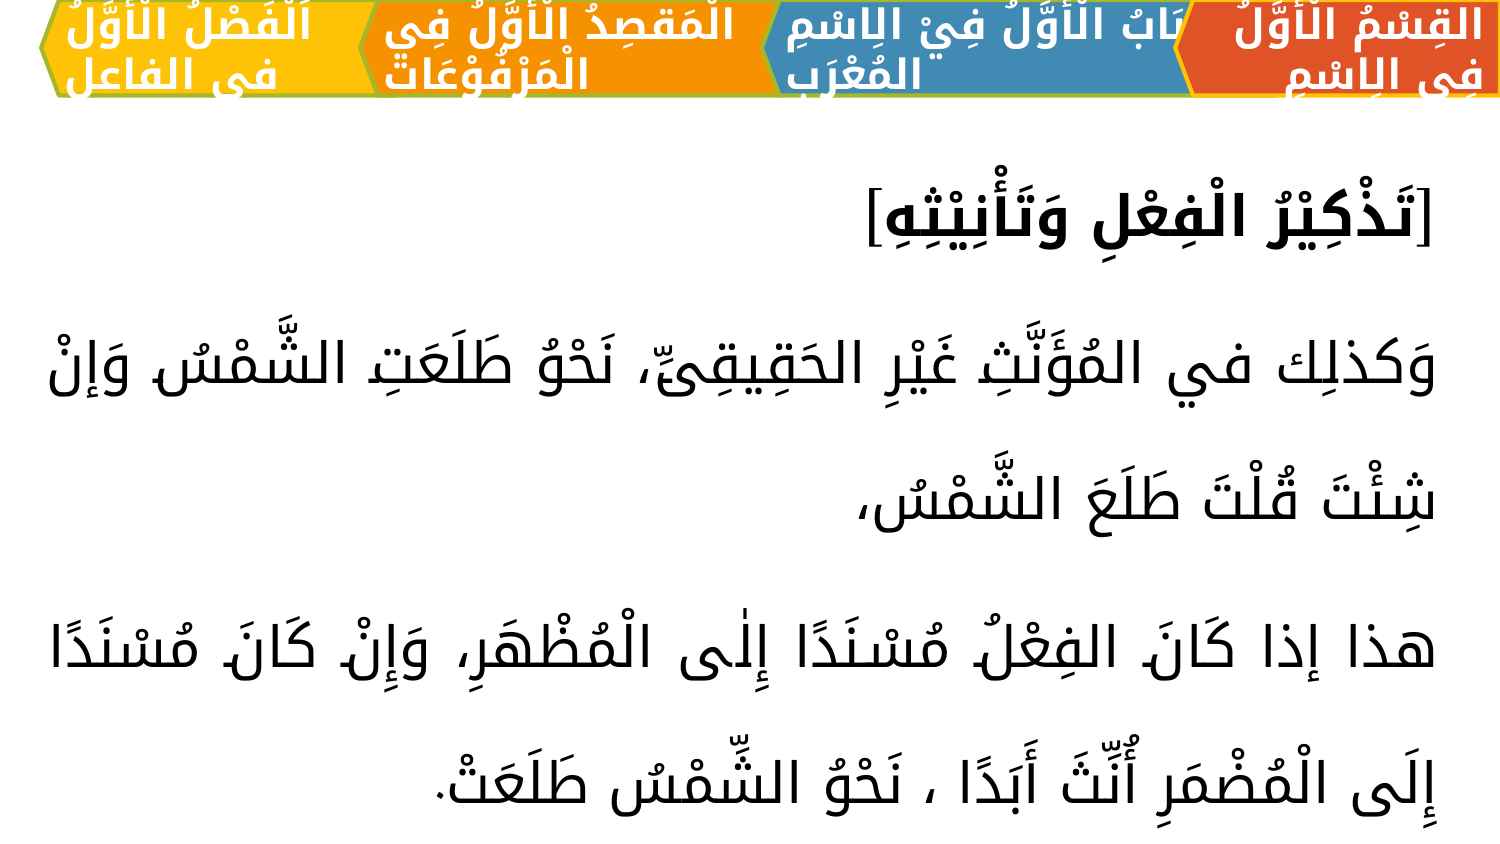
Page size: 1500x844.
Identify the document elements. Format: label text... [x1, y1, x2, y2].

list [تَذْكِيْرُ الْفِعْلِ وَتَأْنِيْثِهِ] وَكذلِك في المُؤَنَّثِ غَيْرِ الحَقِيقِىِّ، نَحْوُ طَلَعَتِ الشَّمْسُ وَإنْ شِئْتَ قُلْتَ طَلَعَ الشَّمْسُ، هذا إذا كَانَ الفِعْلُ مُسْنَدًا إِلٰی الْمُظْهَرِ، وَإِنْ كَانَ مُسْنَدًا إِلَی الْمُضْمَرِ أُنِّثَ أَبَدًا ، نَحْوُ الشِّمْسُ طَلَعَتْ. [29, 102, 1471, 824]
text_box اَلبَابُ الْأَوَّلُ فِيْ الِاسْمِ المُعْرَبِ [759, 0, 1192, 98]
text_box الْمَقصِدُ الْأَوَّلُ فِي الْمَرْفُوْعَات [358, 0, 778, 98]
text_box اَلْفَصْلُ الْأَوَّلُ في الفاعل [39, 0, 377, 98]
text_box القِسْمُ الْأَوَّلُ فِي الِاسْمِ [1173, 0, 1500, 98]
